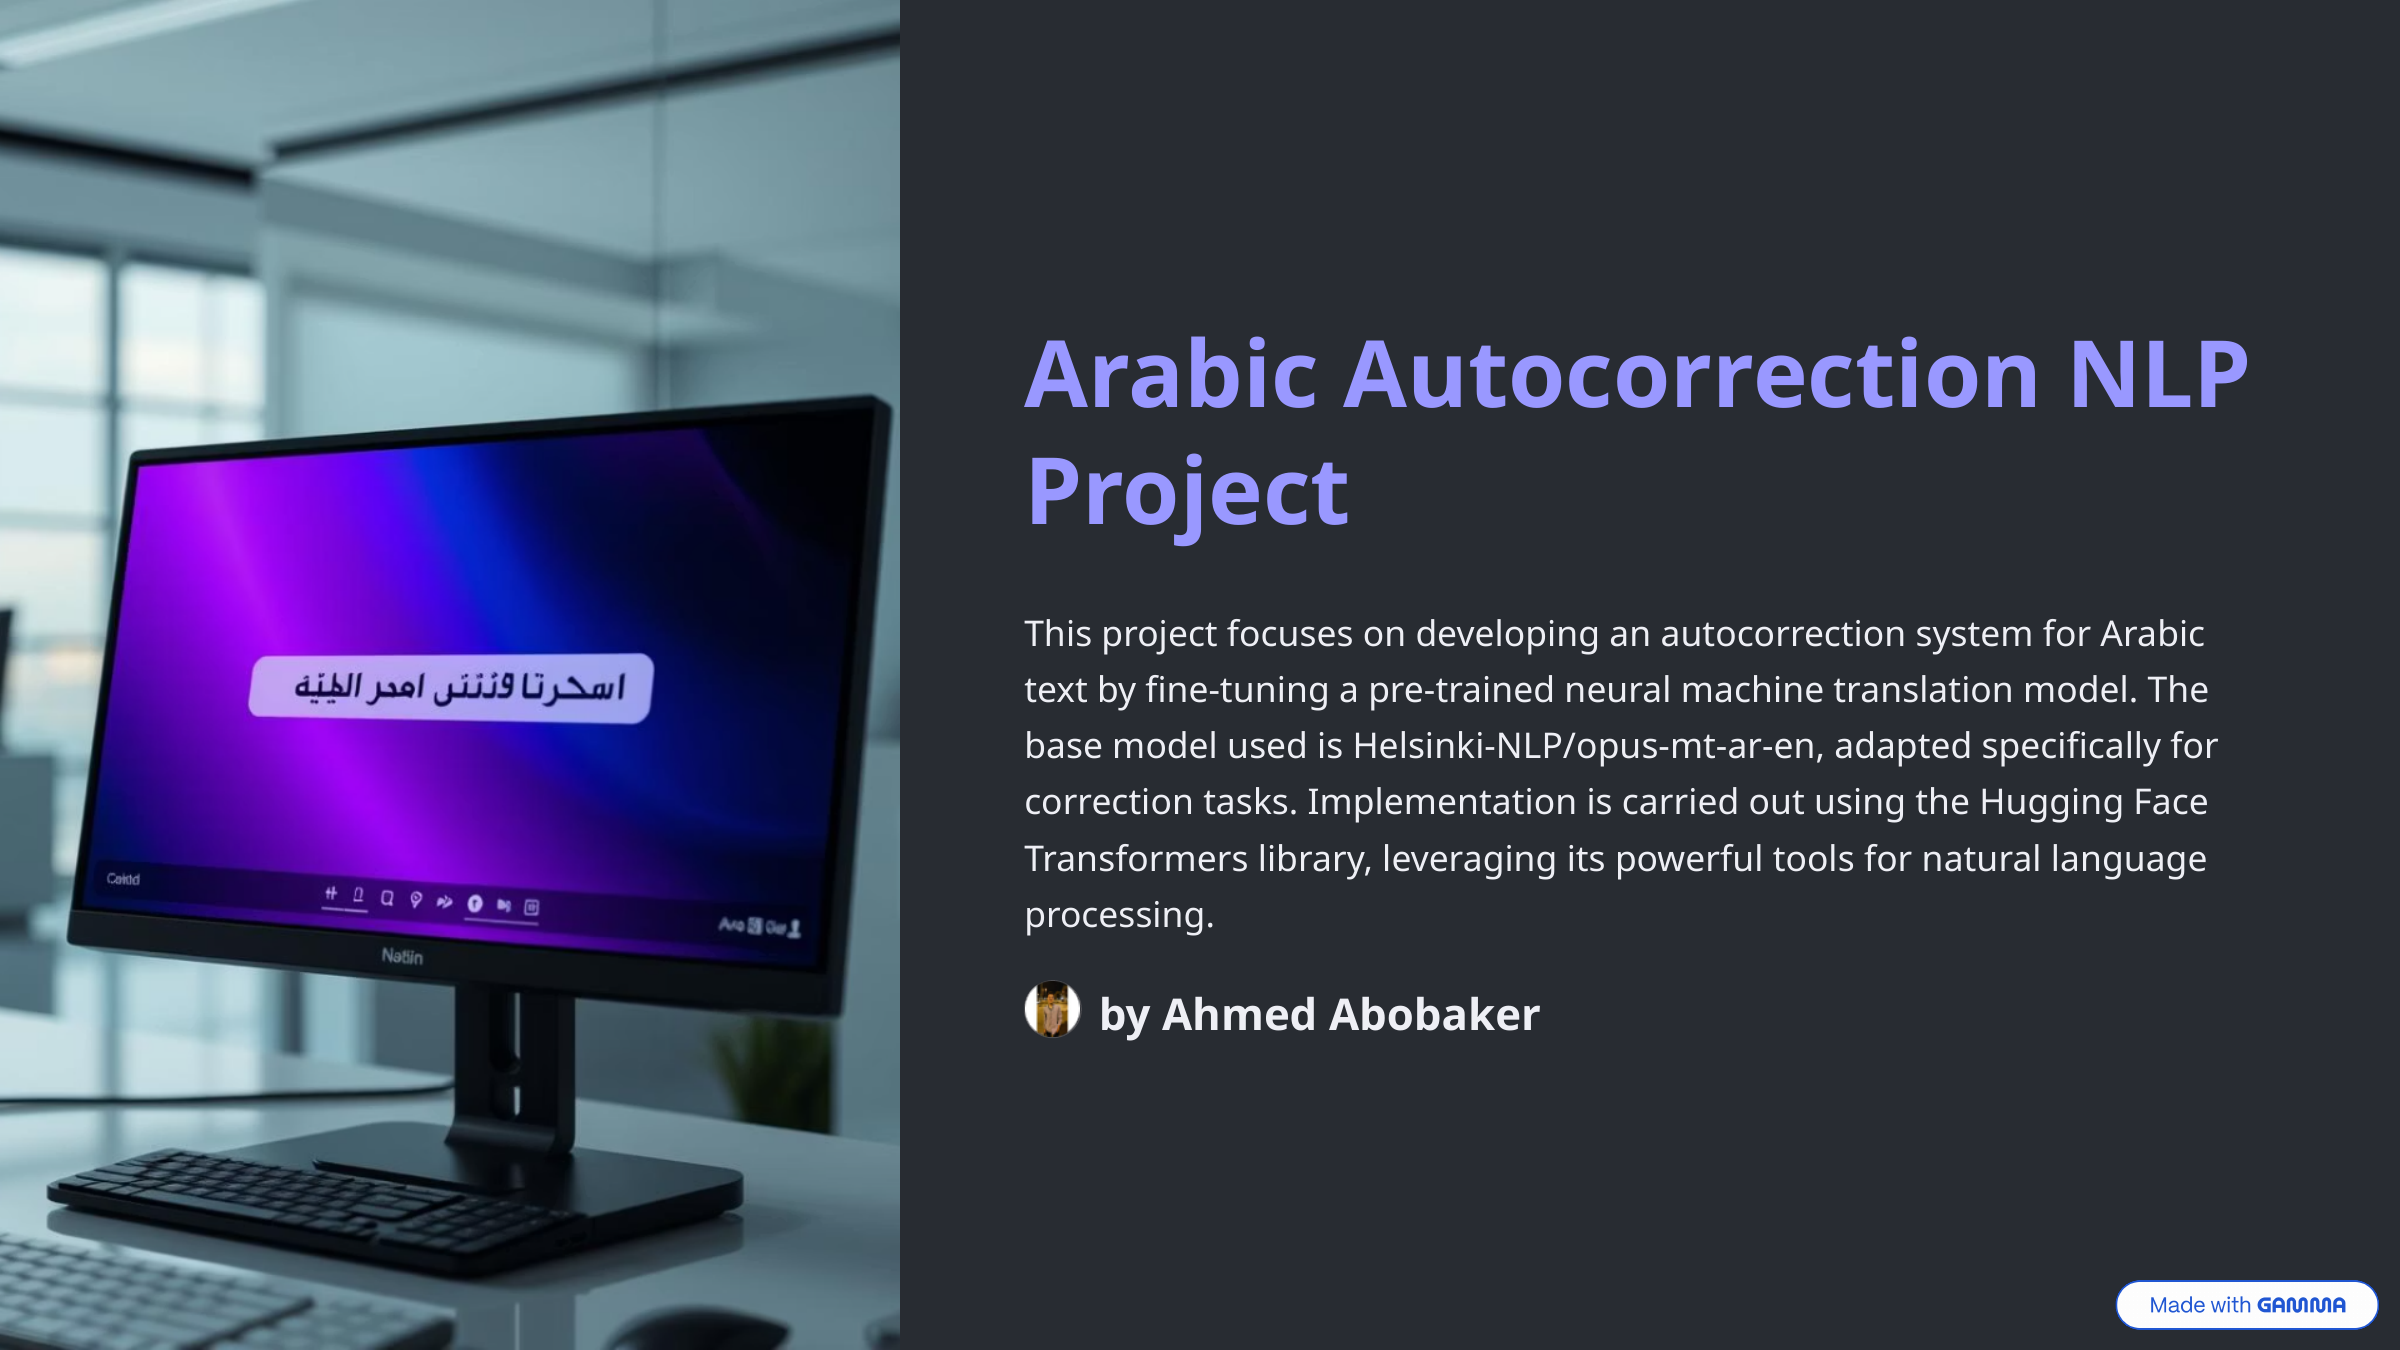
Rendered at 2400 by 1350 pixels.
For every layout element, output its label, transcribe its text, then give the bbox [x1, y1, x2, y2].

text_box by Ahmed Abobaker [1098, 978, 1578, 1041]
text_box This project focuses on developing an autocorrection system for Arabic text by fine-tuning a pre-trained neural machine translation model. The base model used is Helsinki-NLP/opus-mt-ar-en, adapted specifically for correction tasks. Implementation is carried out using the Hugging Face Transformers library, leveraging its powerful tools for natural language processing. [1024, 596, 2276, 939]
picture [0, 0, 900, 1350]
text_box Arabic Autocorrection NLP Project [1024, 309, 2276, 544]
picture [2106, 1271, 2389, 1339]
picture [1025, 981, 1080, 1037]
